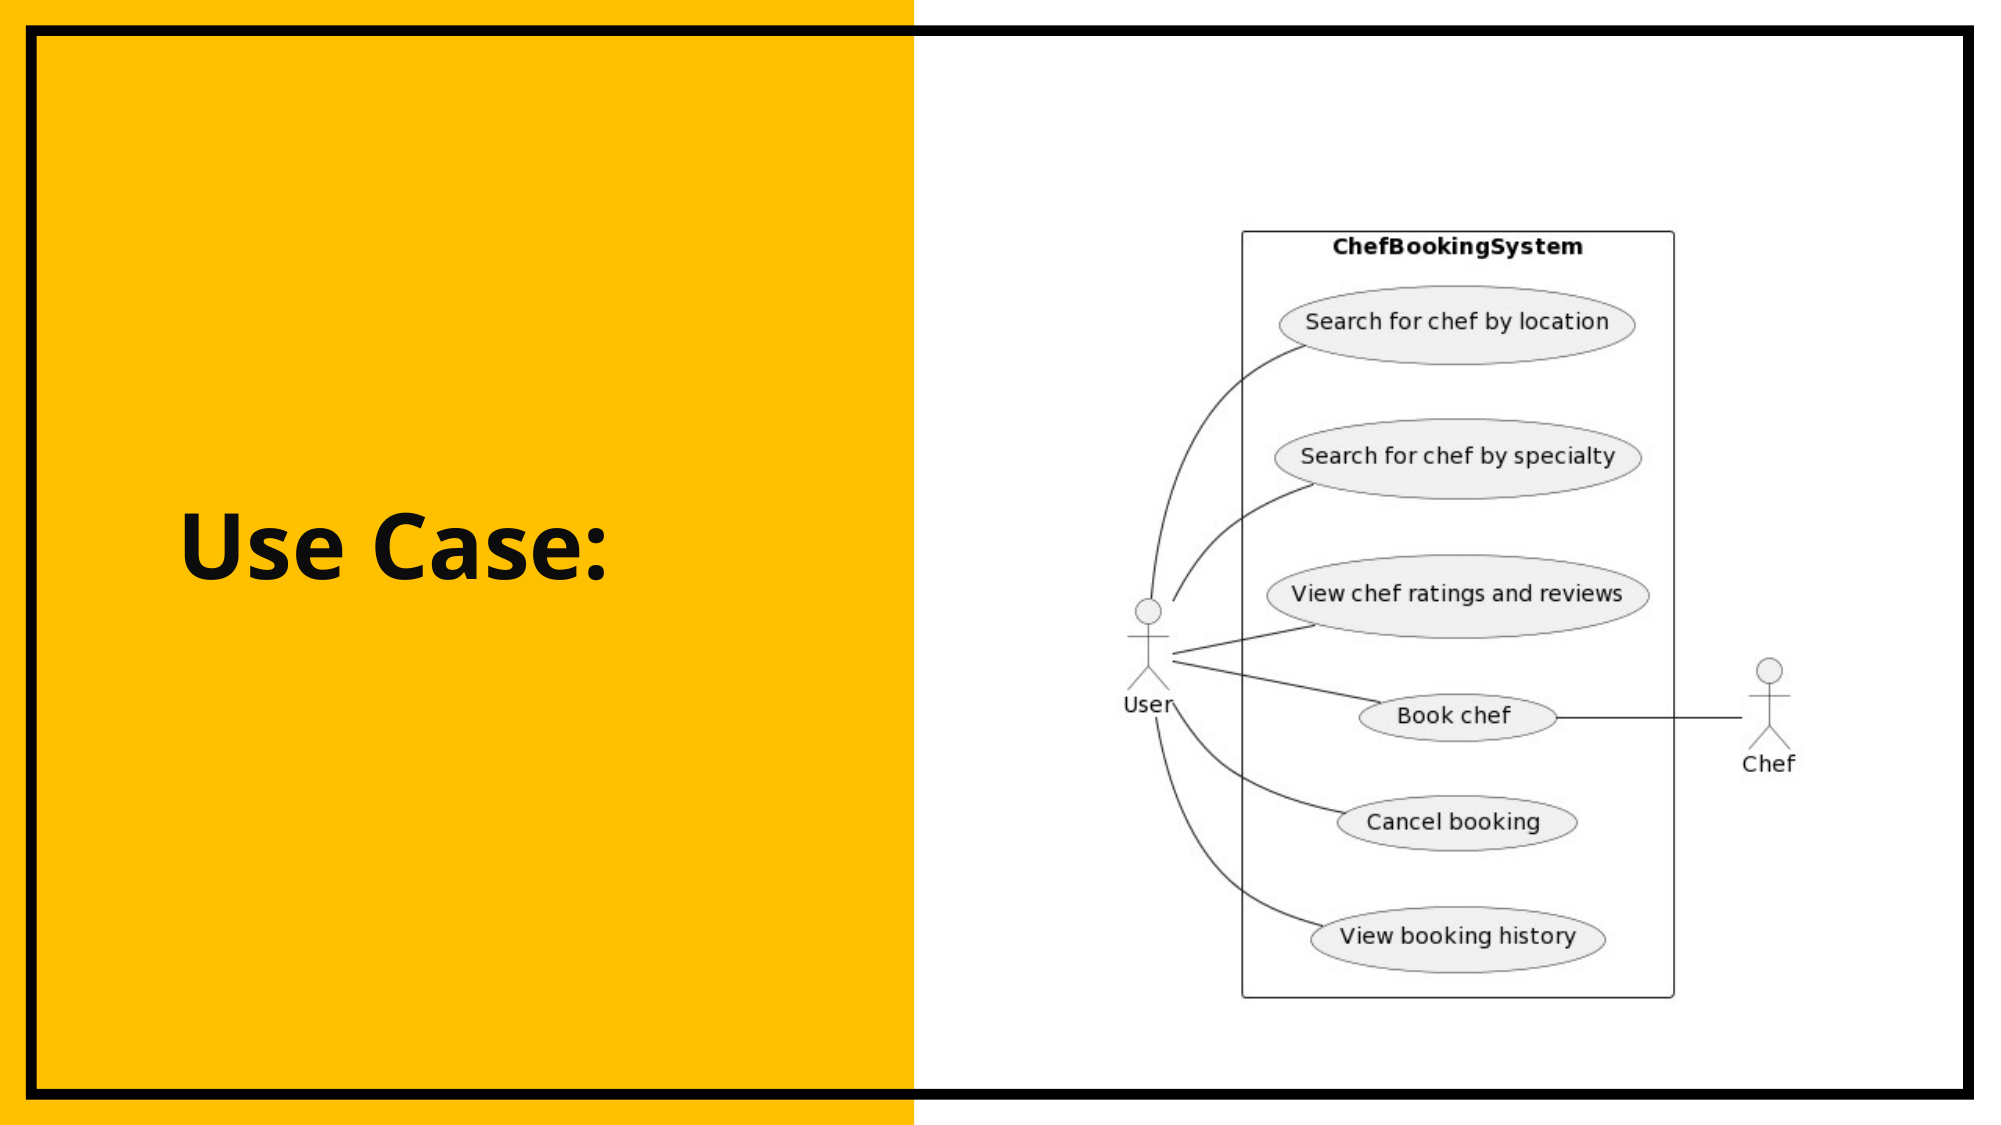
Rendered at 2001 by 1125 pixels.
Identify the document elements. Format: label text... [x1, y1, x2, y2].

text_box Use Case: [162, 492, 1115, 703]
text_box [0, 0, 915, 1125]
picture [1115, 220, 1805, 1005]
text_box [25, 24, 1975, 1101]
